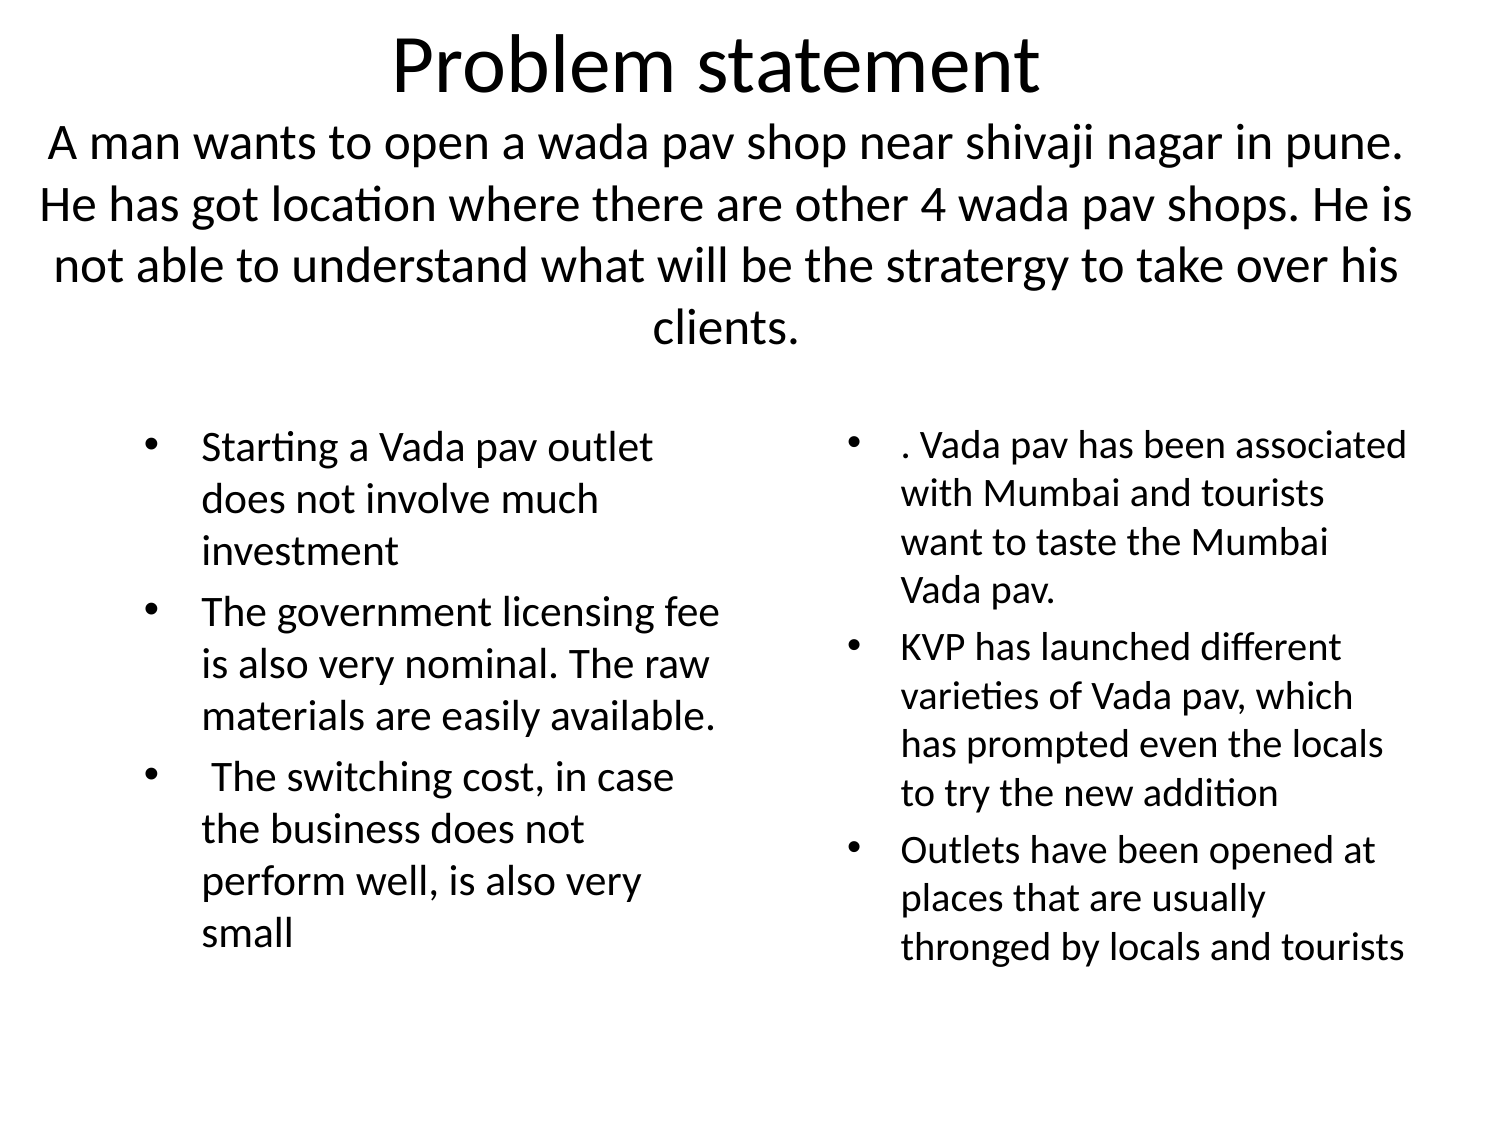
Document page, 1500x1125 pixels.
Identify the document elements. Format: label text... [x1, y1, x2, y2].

title Problem statement A man wants to open a wada pav shop near shivaji nagar in pune. He has got location where there are other 4 wada pav shops. He is not able to understand what will be the stratergy to take over his clients. [0, 0, 1454, 364]
list . Vada pav has been associated with Mumbai and tourists want to taste the Mumbai Vada pav. KVP has launched different varieties of Vada pav, which has prompted even the locals to try the new addition Outlets have been opened at places that are usually thronged by locals and tourists [832, 410, 1425, 1005]
list Starting a Vada pav outlet does not involve much investment The government licensing fee is also very nominal. The raw materials are easily available. The switching cost, in case the business does not perform well, is also very small [128, 410, 738, 1005]
